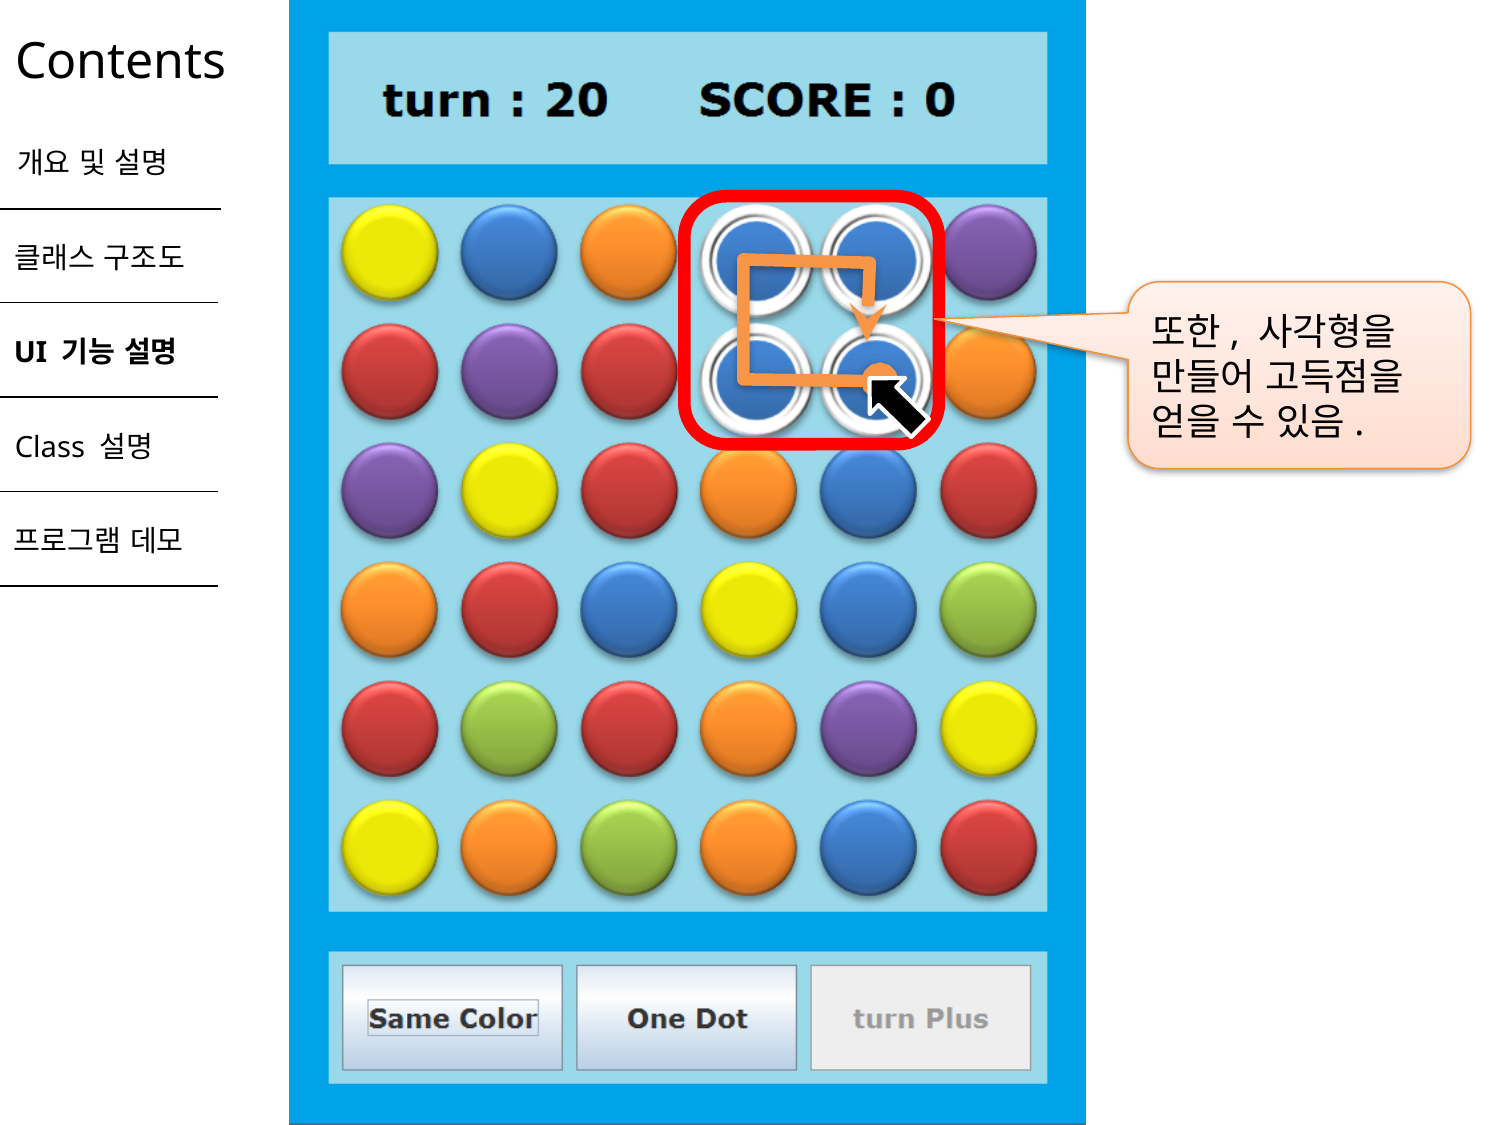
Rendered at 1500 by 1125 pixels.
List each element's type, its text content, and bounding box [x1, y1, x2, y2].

text_box 프로그램 데모 [0, 515, 224, 565]
picture [329, 32, 1047, 164]
text_box 또한, 사각형을 만들어 고득점을 얻을 수 있음. [1090, 280, 1472, 470]
picture [329, 952, 1047, 1083]
text_box Class 설명 [0, 420, 221, 471]
picture [329, 190, 1087, 911]
text_box 클래스 구조도 [0, 231, 225, 282]
text_box 개요 및 설명 [2, 137, 221, 187]
text_box UI 기능 설명 [0, 326, 221, 376]
title Contents [0, 7, 245, 110]
